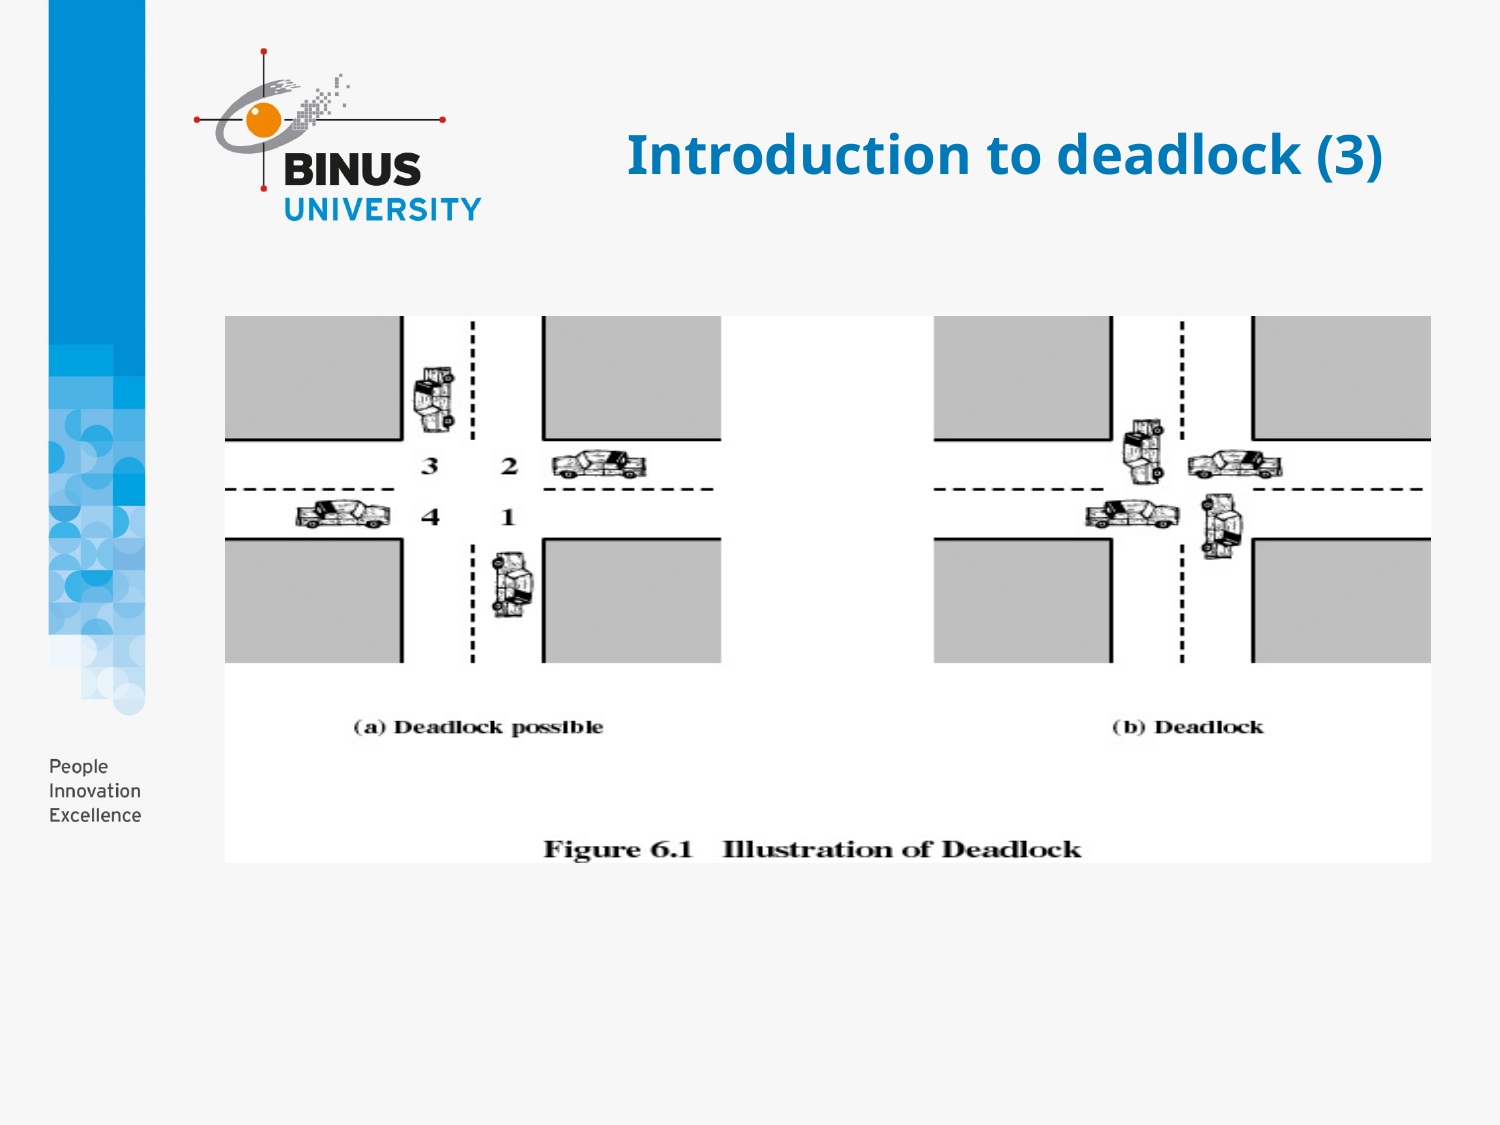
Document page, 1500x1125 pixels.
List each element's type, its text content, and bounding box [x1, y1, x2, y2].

picture [0, 0, 1500, 863]
title Introduction to deadlock (3) [612, 87, 1438, 218]
